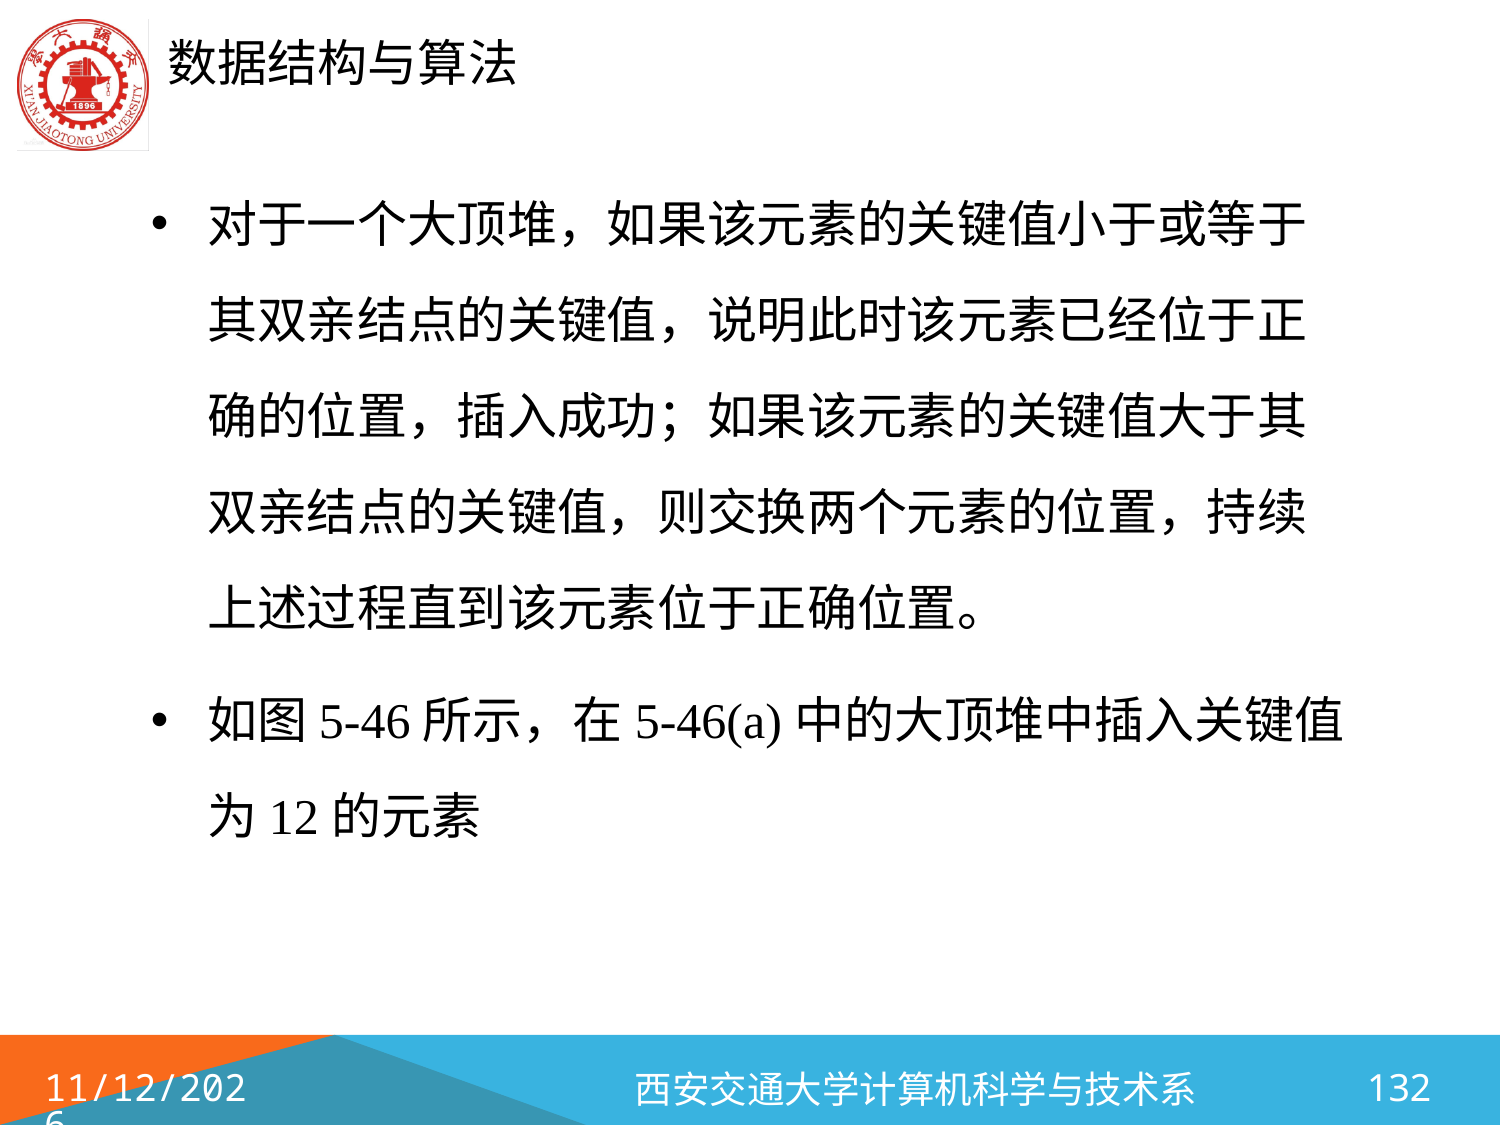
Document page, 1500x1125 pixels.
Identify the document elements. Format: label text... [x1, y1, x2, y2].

picture [17, 19, 149, 151]
list 对于一个大顶堆，如果该元素的关键值小于或等于其双亲结点的关键值，说明此时该元素已经位于正确的位置，插入成功；如果该元素的关键值大于其双亲结点的关键值，则交换两个元素的位置，持续上述过程直到该元素位于正确位置。 如图5-46所示，在5-46(a)中的大顶堆中插入关键值为12的元素 [135, 149, 1370, 965]
